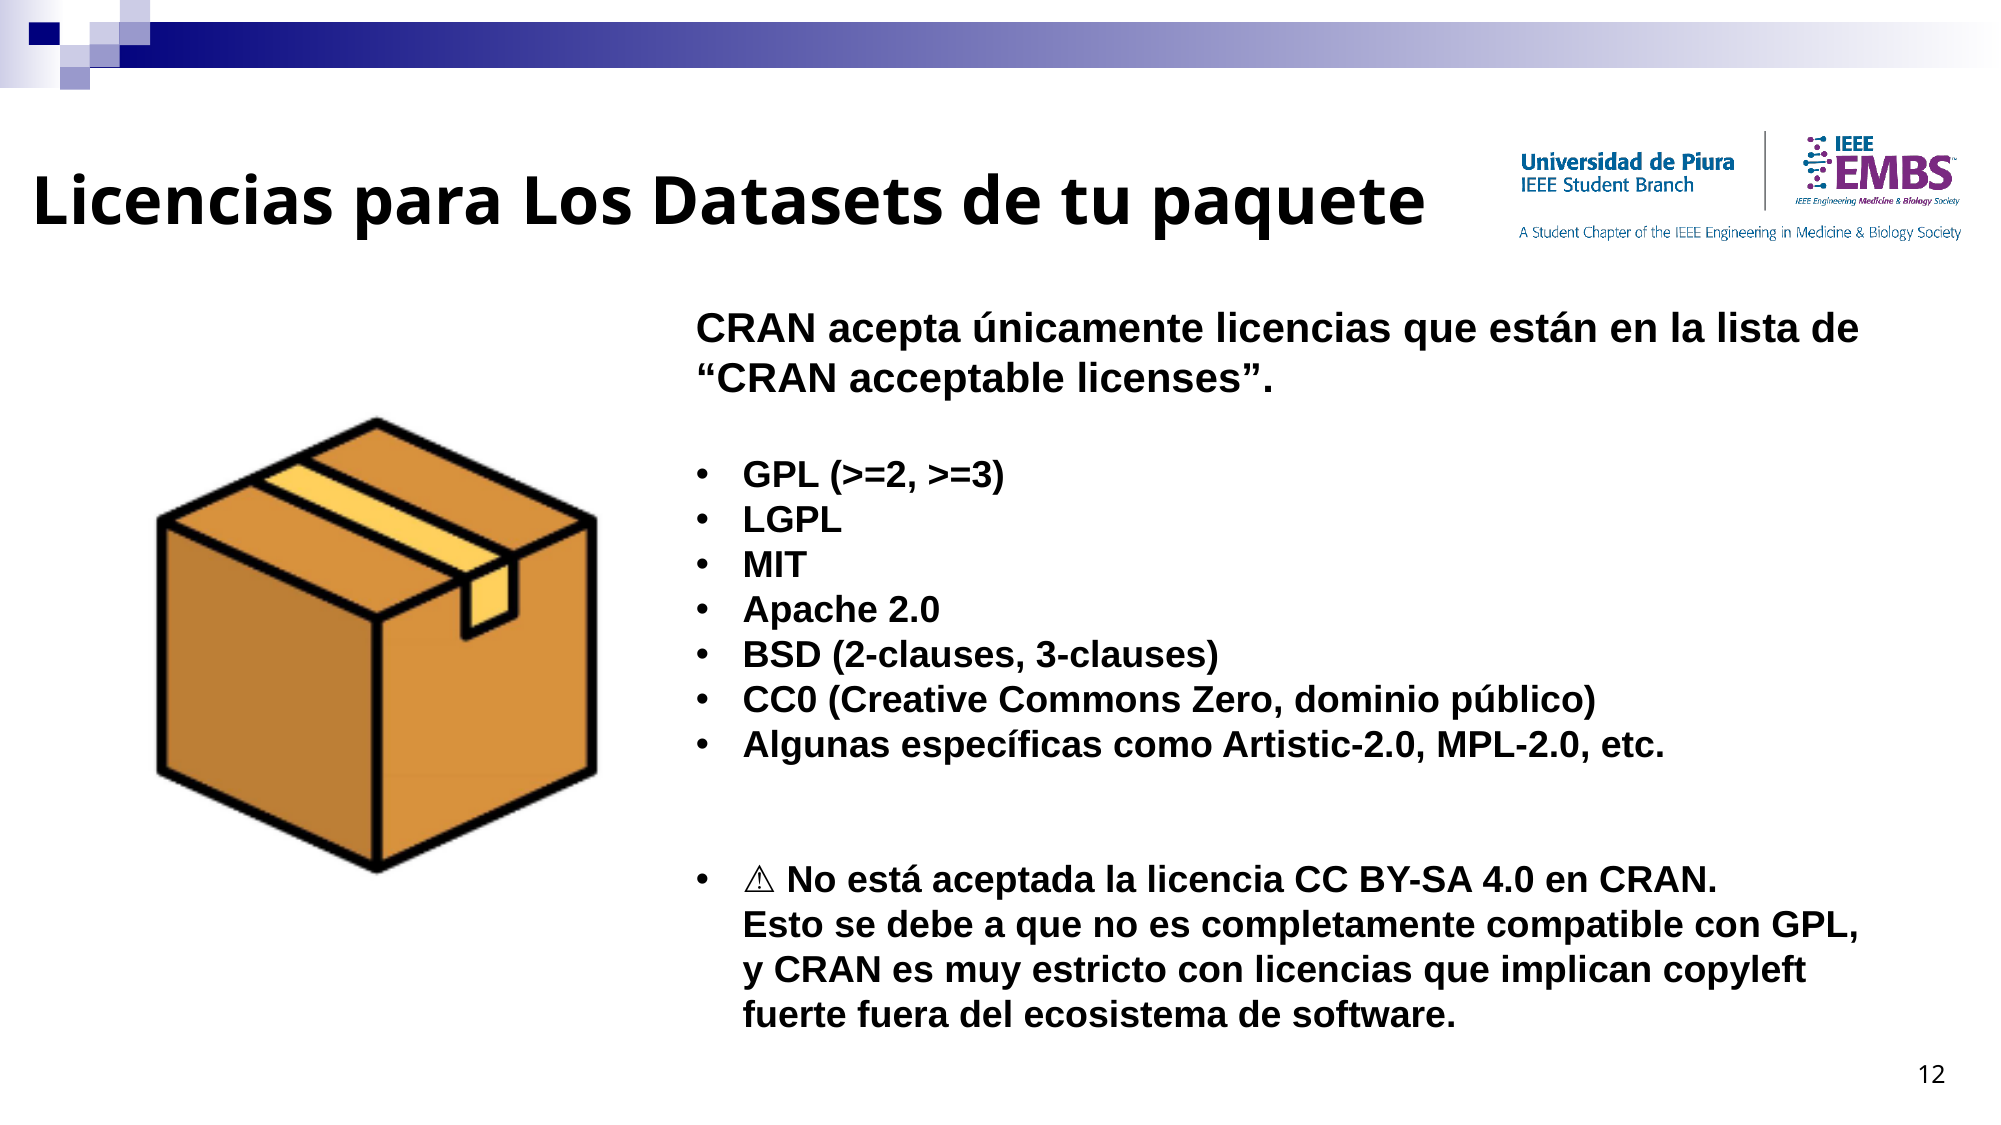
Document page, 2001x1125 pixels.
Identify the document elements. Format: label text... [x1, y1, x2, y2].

slide_number 12 [1494, 1025, 1961, 1100]
picture [1519, 130, 1961, 241]
title Licencias para Los Datasets de tu paquete [0, 82, 1798, 308]
text_box CRAN acepta únicamente licencias que están en la lista de “CRAN acceptable licenses”. GPL (>=2, >=3) LGPL MIT Apache 2.0 BSD (2-clauses, 3-clauses) CC0 (Creative Commons Zero, dominio público) Algunas específicas como Artistic-2.0, MPL-2.0, etc. ⚠️ No está aceptada la licencia CC BY-SA 4.0 en CRAN. Esto se debe a que no es completamente compatible con GPL, y CRAN es muy estricto con licencias que implican copyleft fuerte fuera del ecosistema de software. [681, 293, 1898, 1043]
picture [102, 373, 658, 893]
